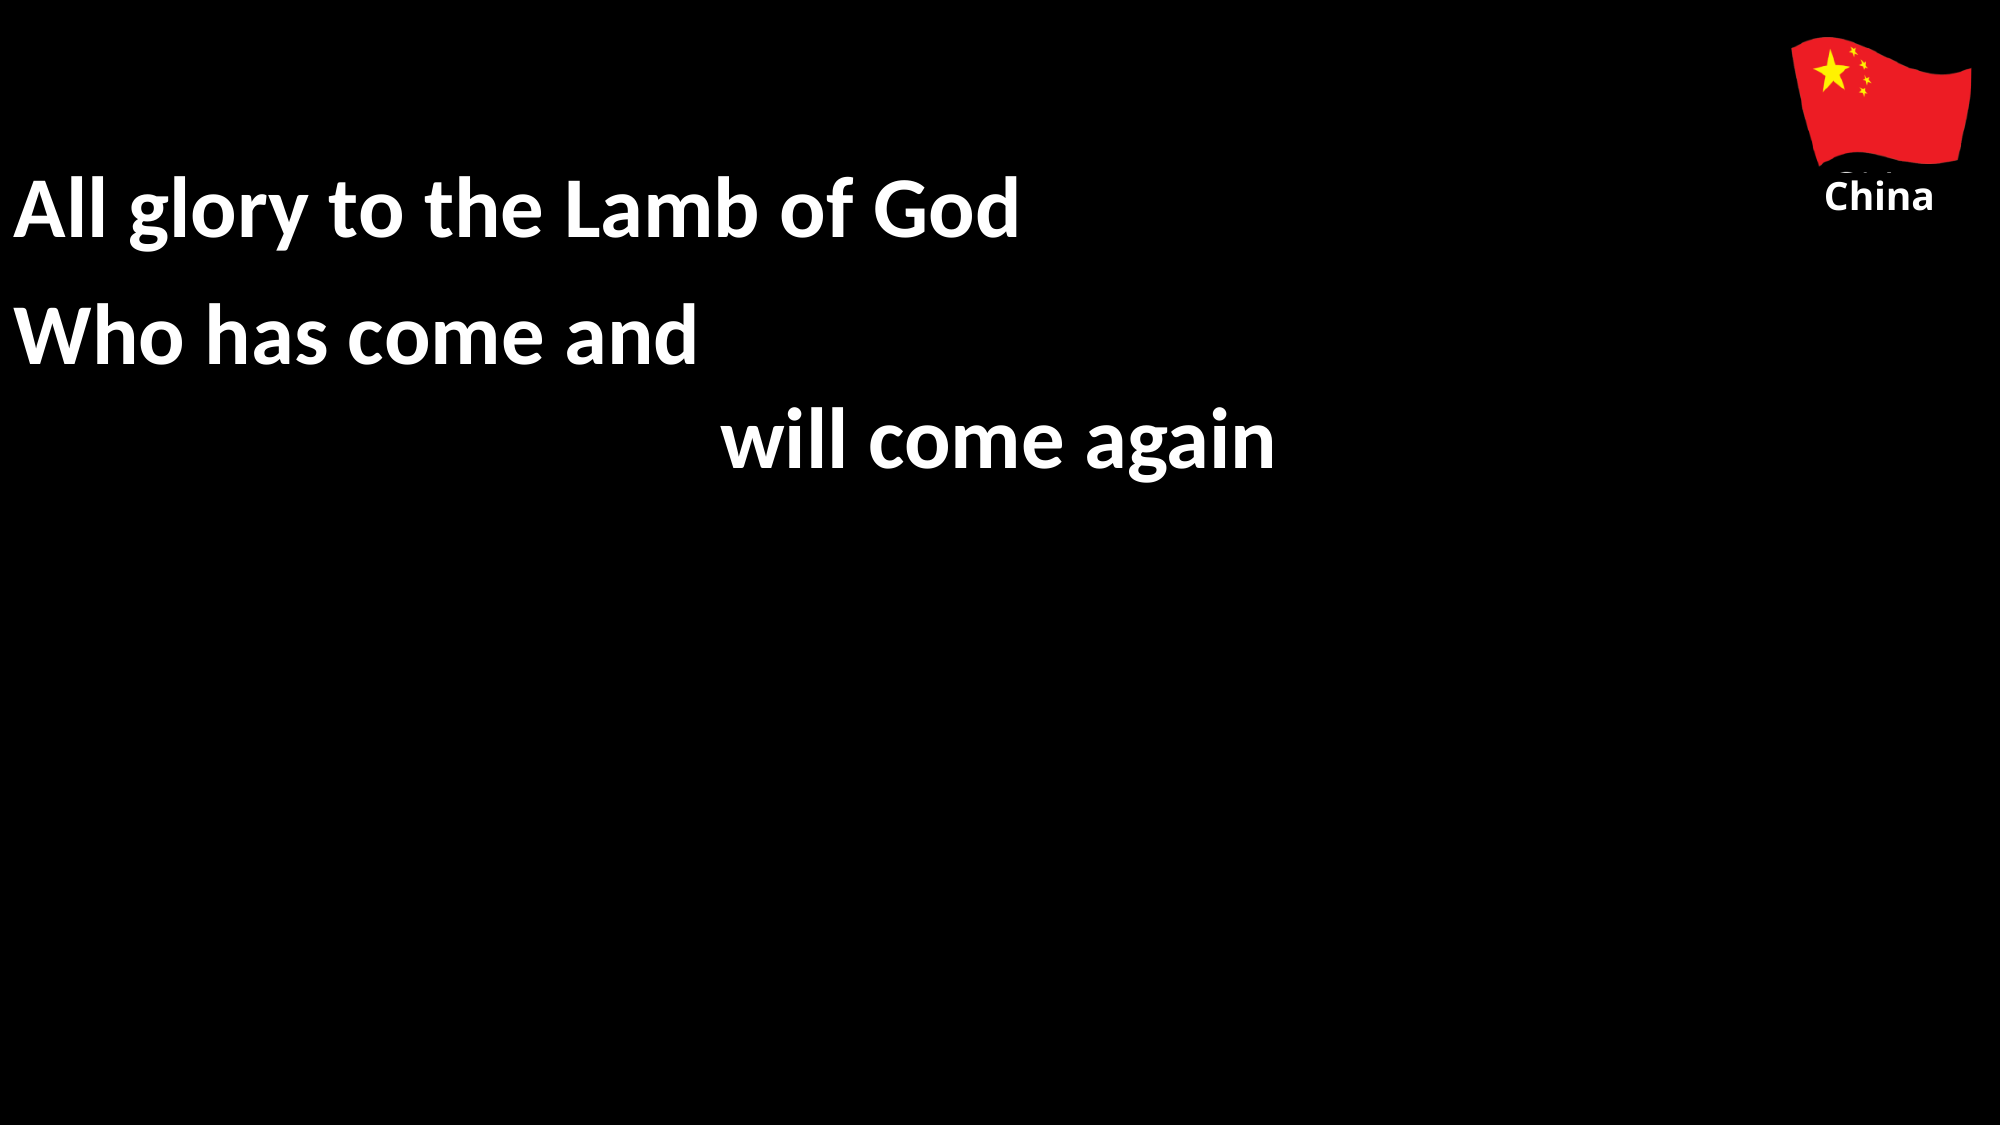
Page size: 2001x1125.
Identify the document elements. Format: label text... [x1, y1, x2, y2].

picture [1791, 37, 1972, 173]
list All glory to the Lamb of God Who has come and will come again [0, 140, 1999, 496]
text_box China [1809, 181, 1950, 226]
